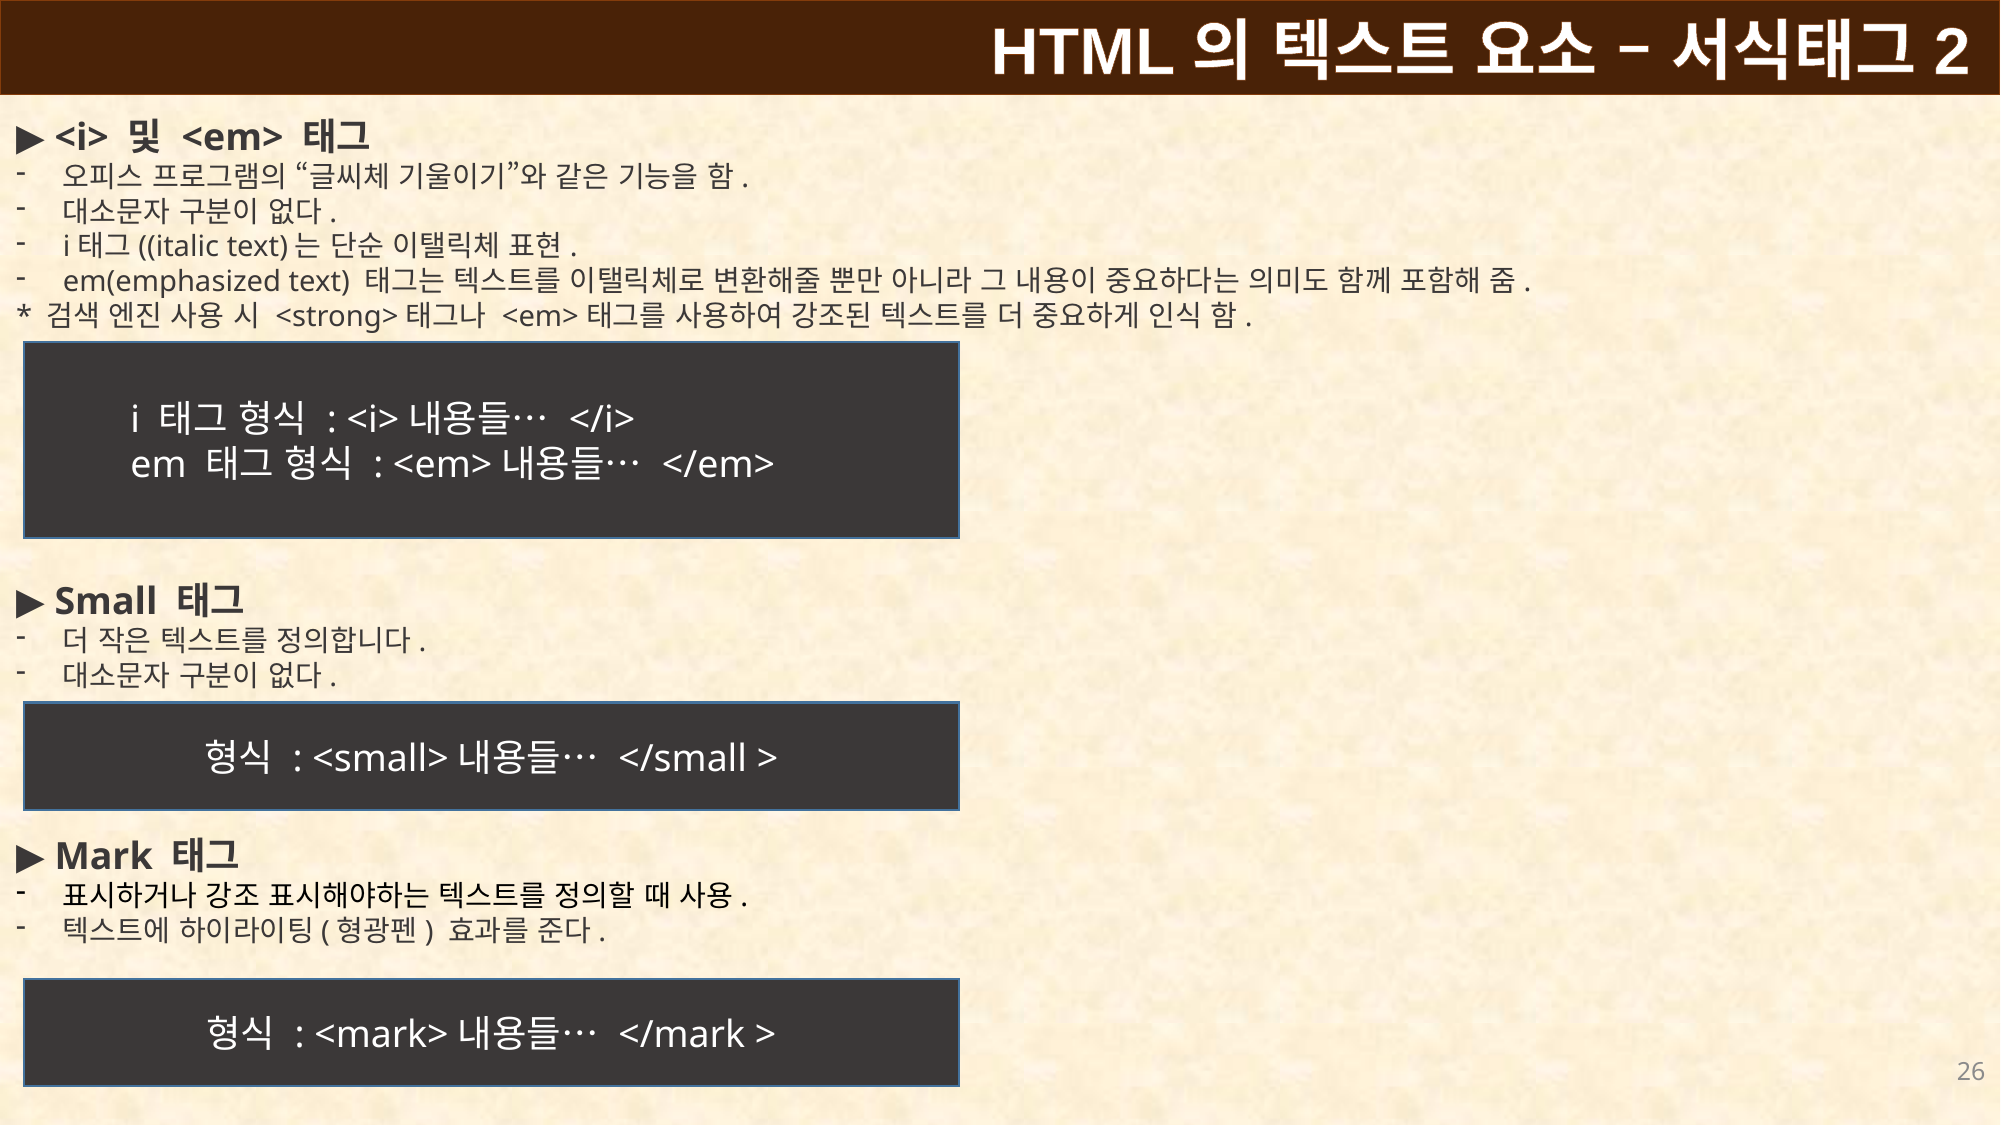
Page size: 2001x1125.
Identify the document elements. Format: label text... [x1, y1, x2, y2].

picture [0, 0, 2001, 1125]
text_box 형식 : <small>내용들… </small > [23, 701, 960, 811]
text_box HTML의 텍스트 요소 – 서식태그2 [0, 0, 2000, 95]
slide_number 26 [1550, 1042, 2000, 1103]
text_box i 태그 형식 : <i>내용들… </i> em 태그 형식 : <em>내용들… </em> [23, 341, 960, 539]
text_box ▶ <i> 및 <em> 태그 오피스 프로그램의 “글씨체 기울이기”와 같은 기능을 함. 대소문자 구분이 없다. i태그((italic text)는 단순 이탤릭체 표현. em(emphasized text) 태그는 텍스트를 이탤릭체로 변환해줄 뿐만 아니라 그 내용이 중요하다는 의미도 함께 포함해 줌. * 검색 엔진 사용 시 <strong>태그나 <em>태그를 사용하여 강조된 텍스트를 더 중요하게 인식 함. ▶ Small 태그 더 작은 텍스트를 정의합니다. 대소문자 구분이 없다. ▶ Mark 태그 표시하거나 강조 표시해야하는 텍스트를 정의할 때 사용. 텍스트에 하이라이팅(형광펜) 효과를 준다. [1, 105, 1916, 955]
text_box 형식 : <mark>내용들… </mark > [23, 978, 960, 1087]
